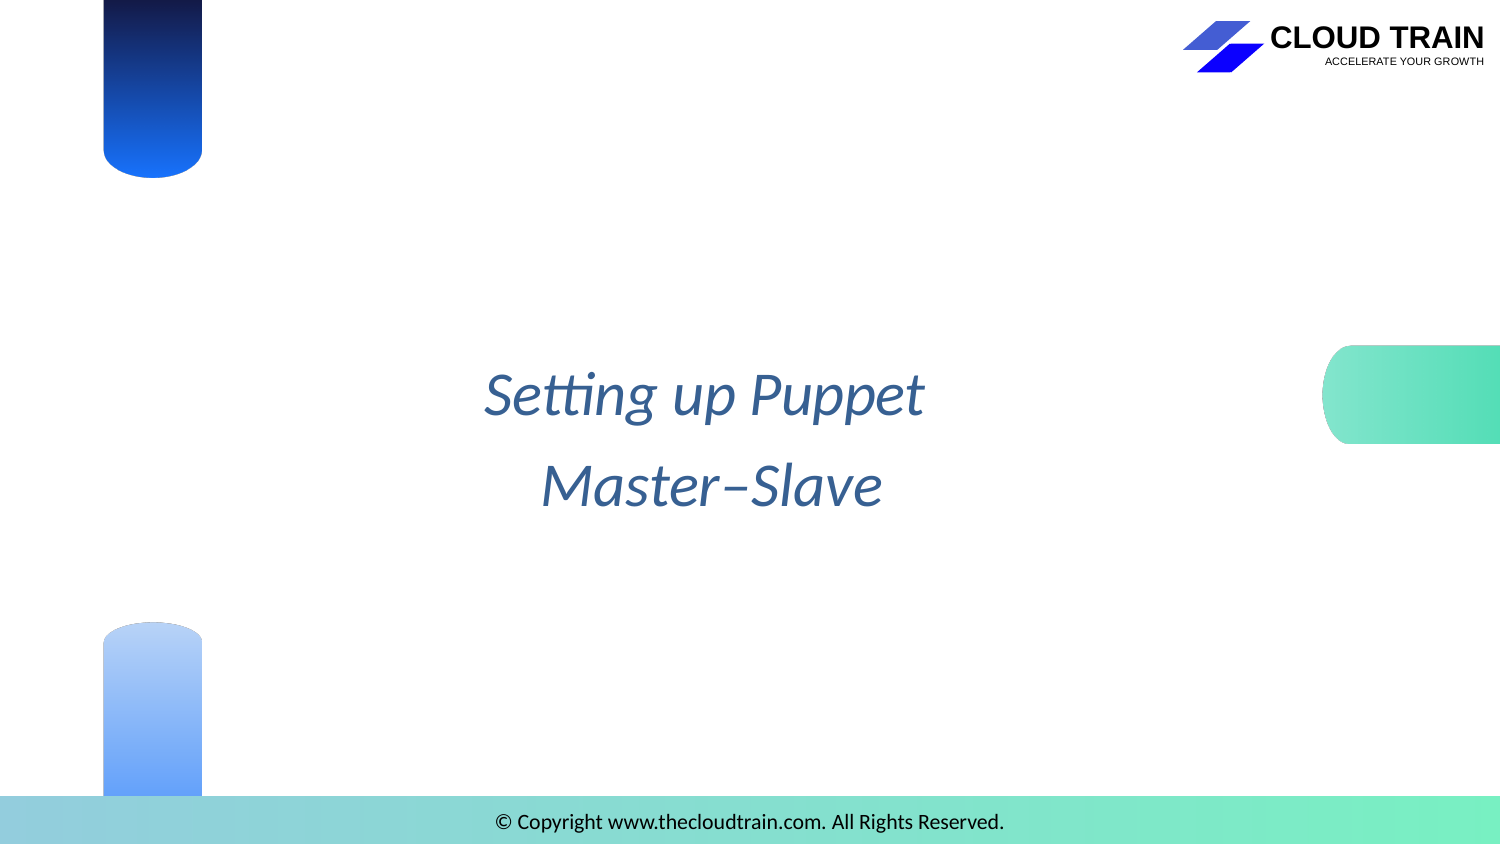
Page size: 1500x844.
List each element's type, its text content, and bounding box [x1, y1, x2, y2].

picture [1322, 345, 1500, 444]
title Setting up Puppet Master–Slave [300, 324, 1137, 519]
picture [103, 0, 202, 178]
picture [103, 622, 202, 797]
